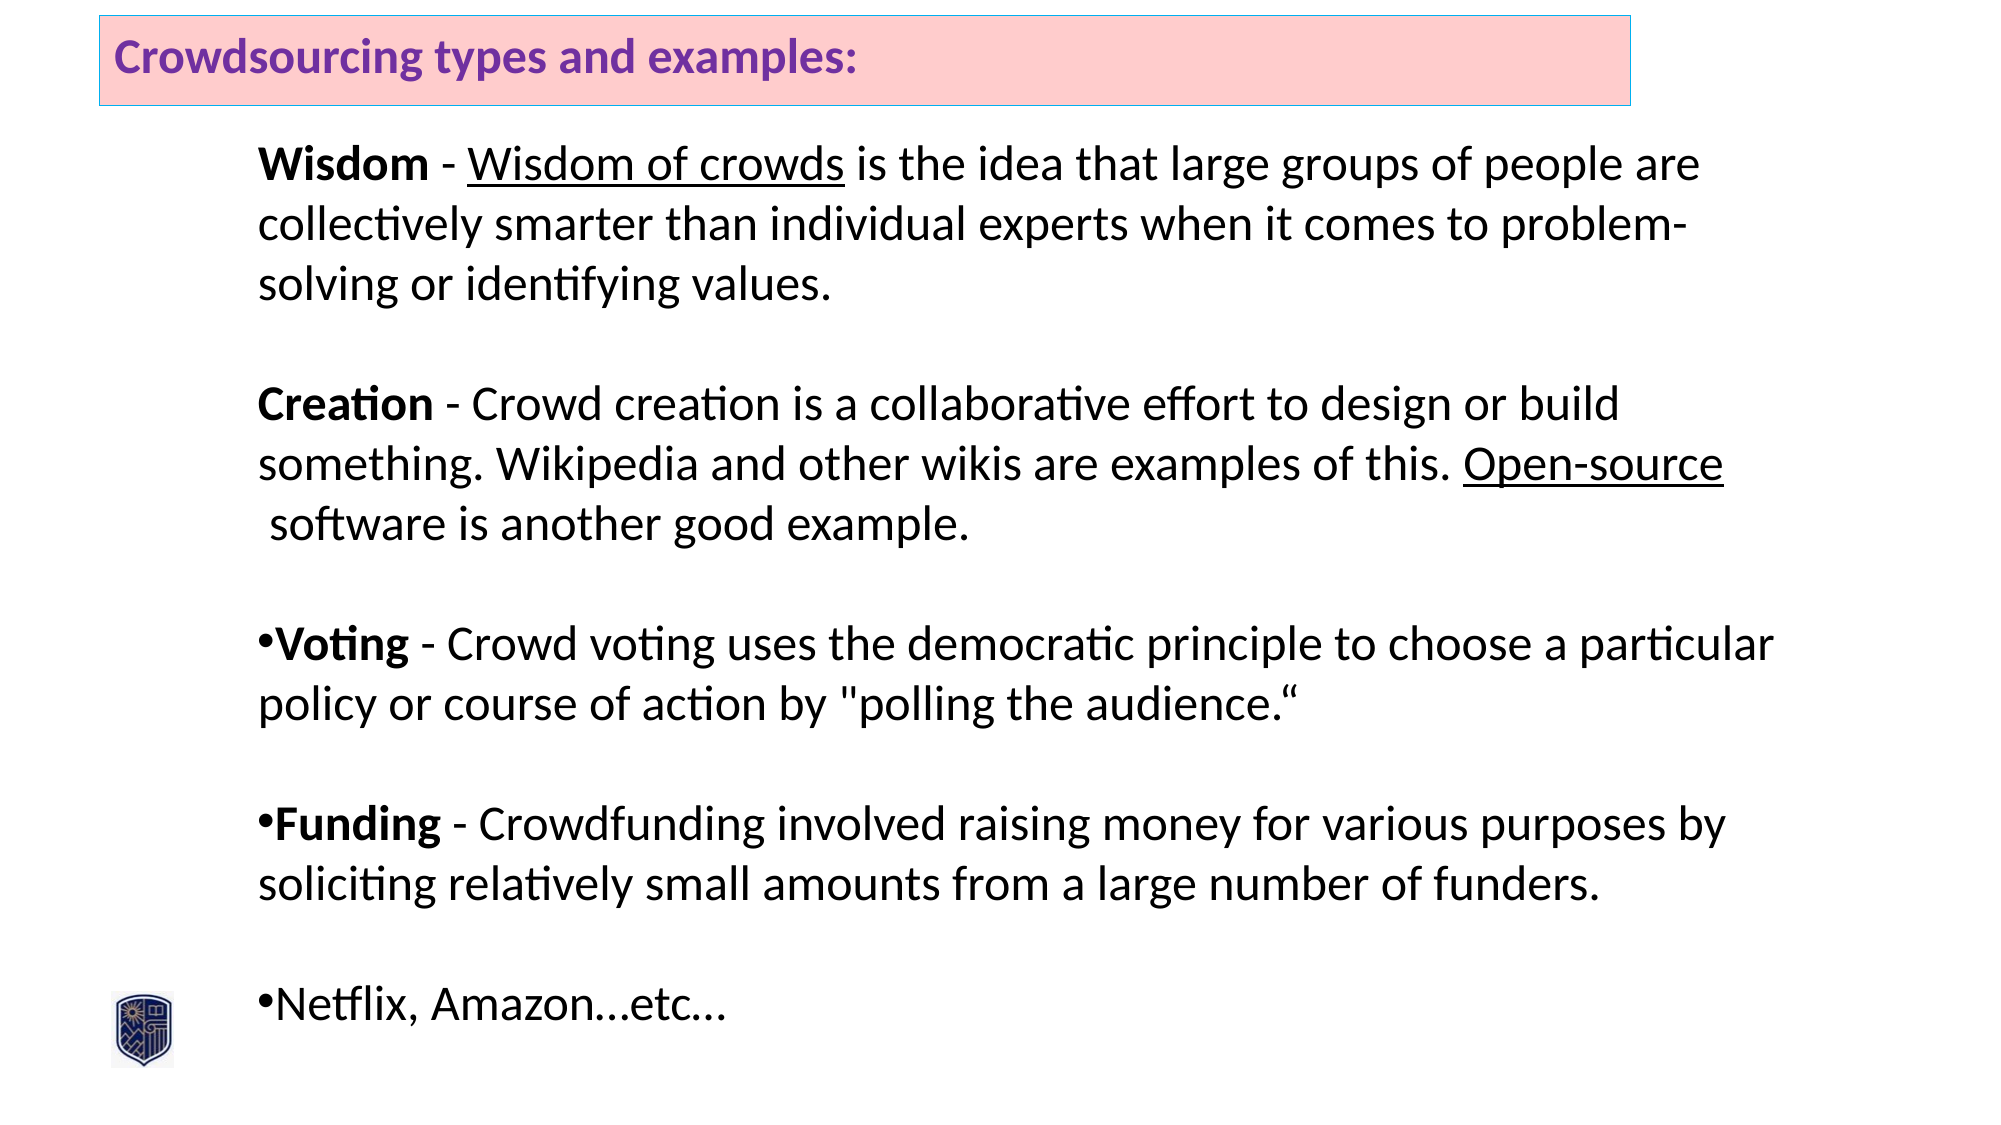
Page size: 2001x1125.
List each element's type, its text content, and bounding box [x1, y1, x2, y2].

picture [111, 991, 174, 1068]
text_box Crowdsourcing types and examples: [99, 15, 1631, 106]
text_box Wisdom - Wisdom of crowds is the idea that large groups of people are collectively smarter than individual experts when it comes to problem-solving or identifying values. Creation - Crowd creation is a collaborative effort to design or build something. Wikipedia and other wikis are examples of this. Open-source software is another good example. Voting - Crowd voting uses the democratic principle to choose a particular policy or course of action by "polling the audience.“ Funding - Crowdfunding involved raising money for various purposes by soliciting relatively small amounts from a large number of funders. Netflix, Amazon…etc… [243, 122, 1820, 1098]
